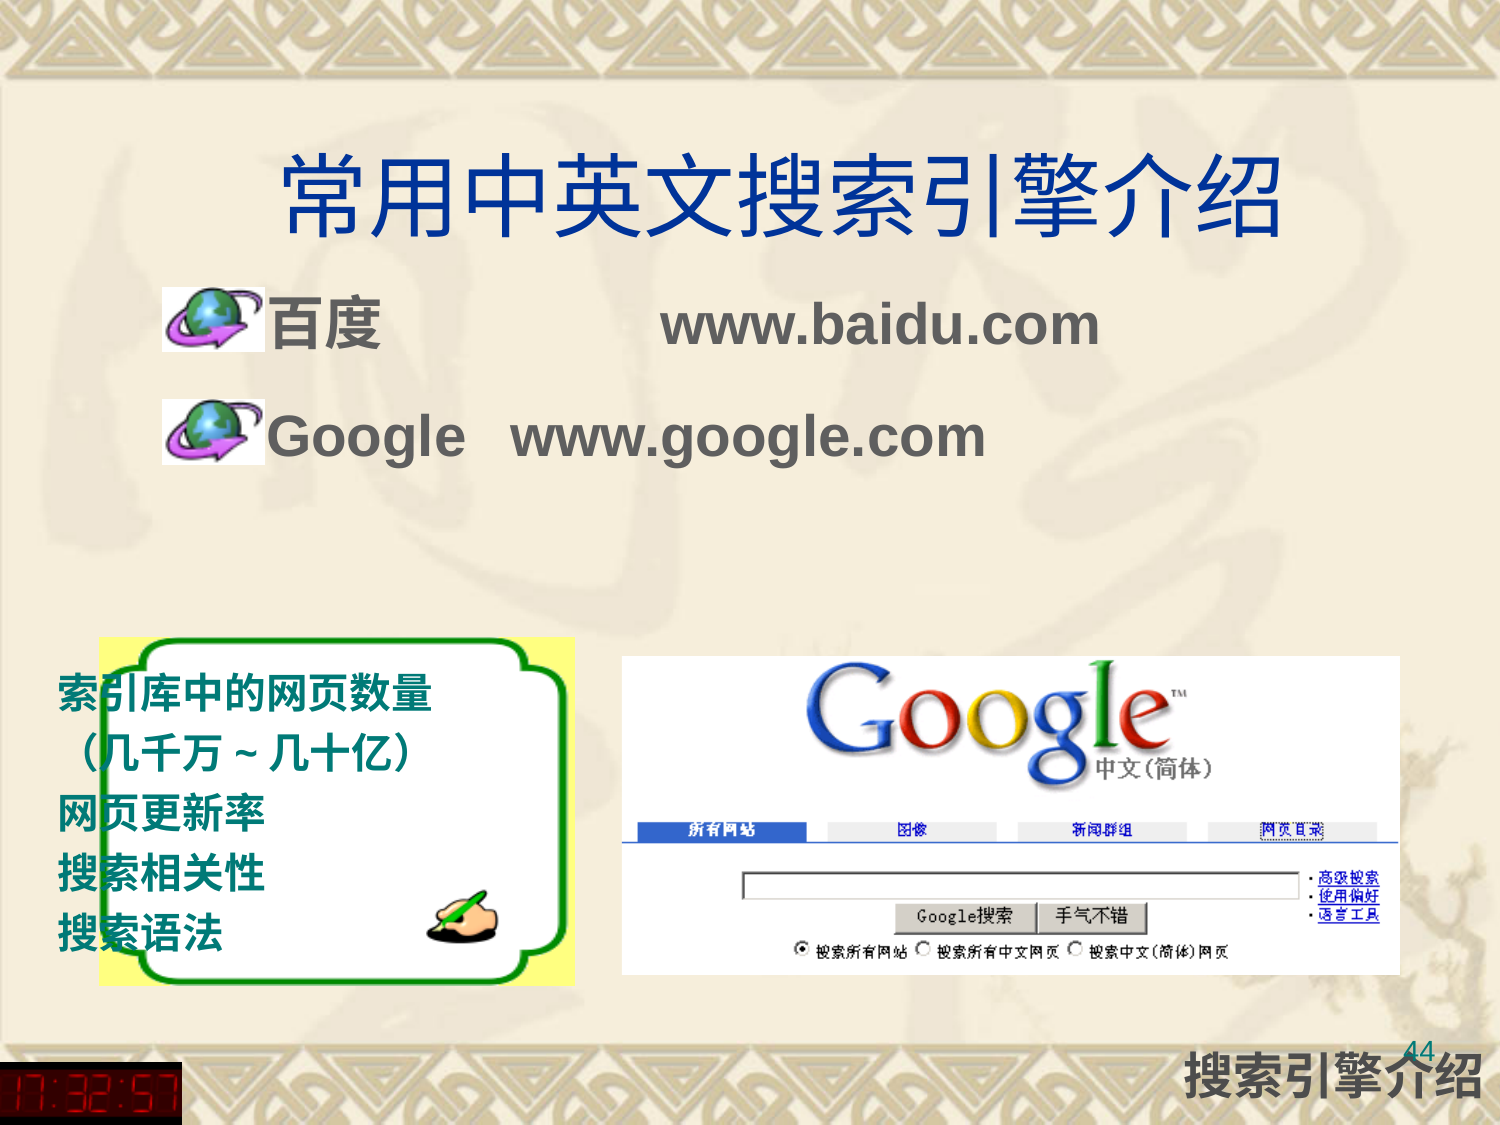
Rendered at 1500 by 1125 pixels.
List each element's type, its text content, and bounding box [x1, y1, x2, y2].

slide_number 44 [1074, 1024, 1451, 1103]
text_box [162, 287, 265, 353]
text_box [162, 399, 265, 465]
text_box 搜索引擎介绍 [1169, 1037, 1499, 1113]
picture [0, 0, 1500, 1125]
title 常用中英文搜索引擎介绍 [49, 99, 1451, 288]
text_box 百度 www.baidu.com Google www.google.com [251, 236, 1313, 476]
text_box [99, 637, 576, 987]
